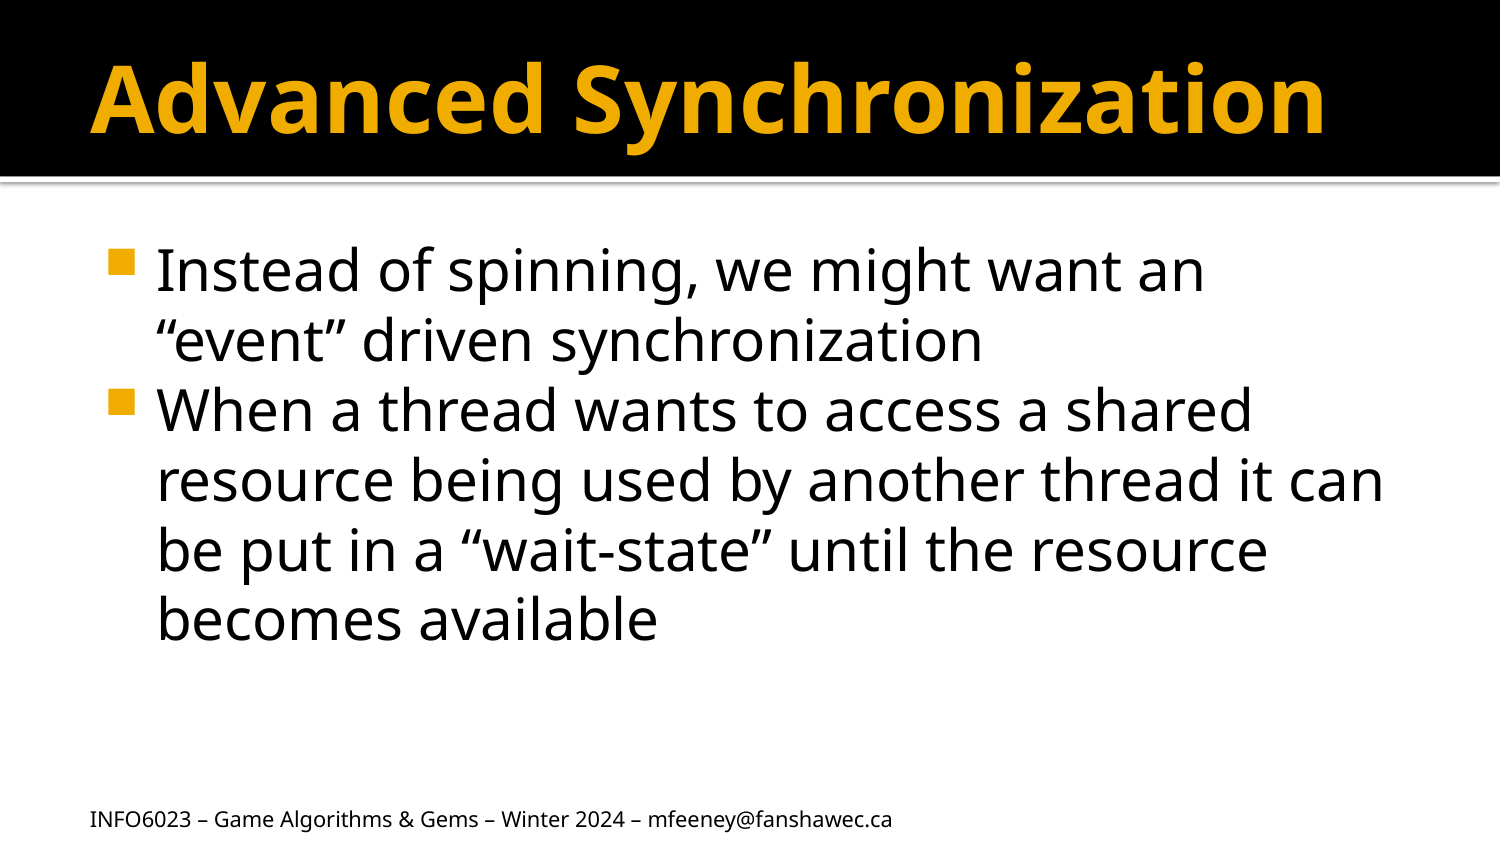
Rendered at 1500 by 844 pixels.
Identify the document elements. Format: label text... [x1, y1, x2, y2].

title Advanced Synchronization [75, 19, 1425, 174]
list Instead of spinning, we might want an “event” driven synchronization When a thread wants to access a shared resource being used by another thread it can be put in a “wait-state” until the resource becomes available [75, 218, 1425, 788]
